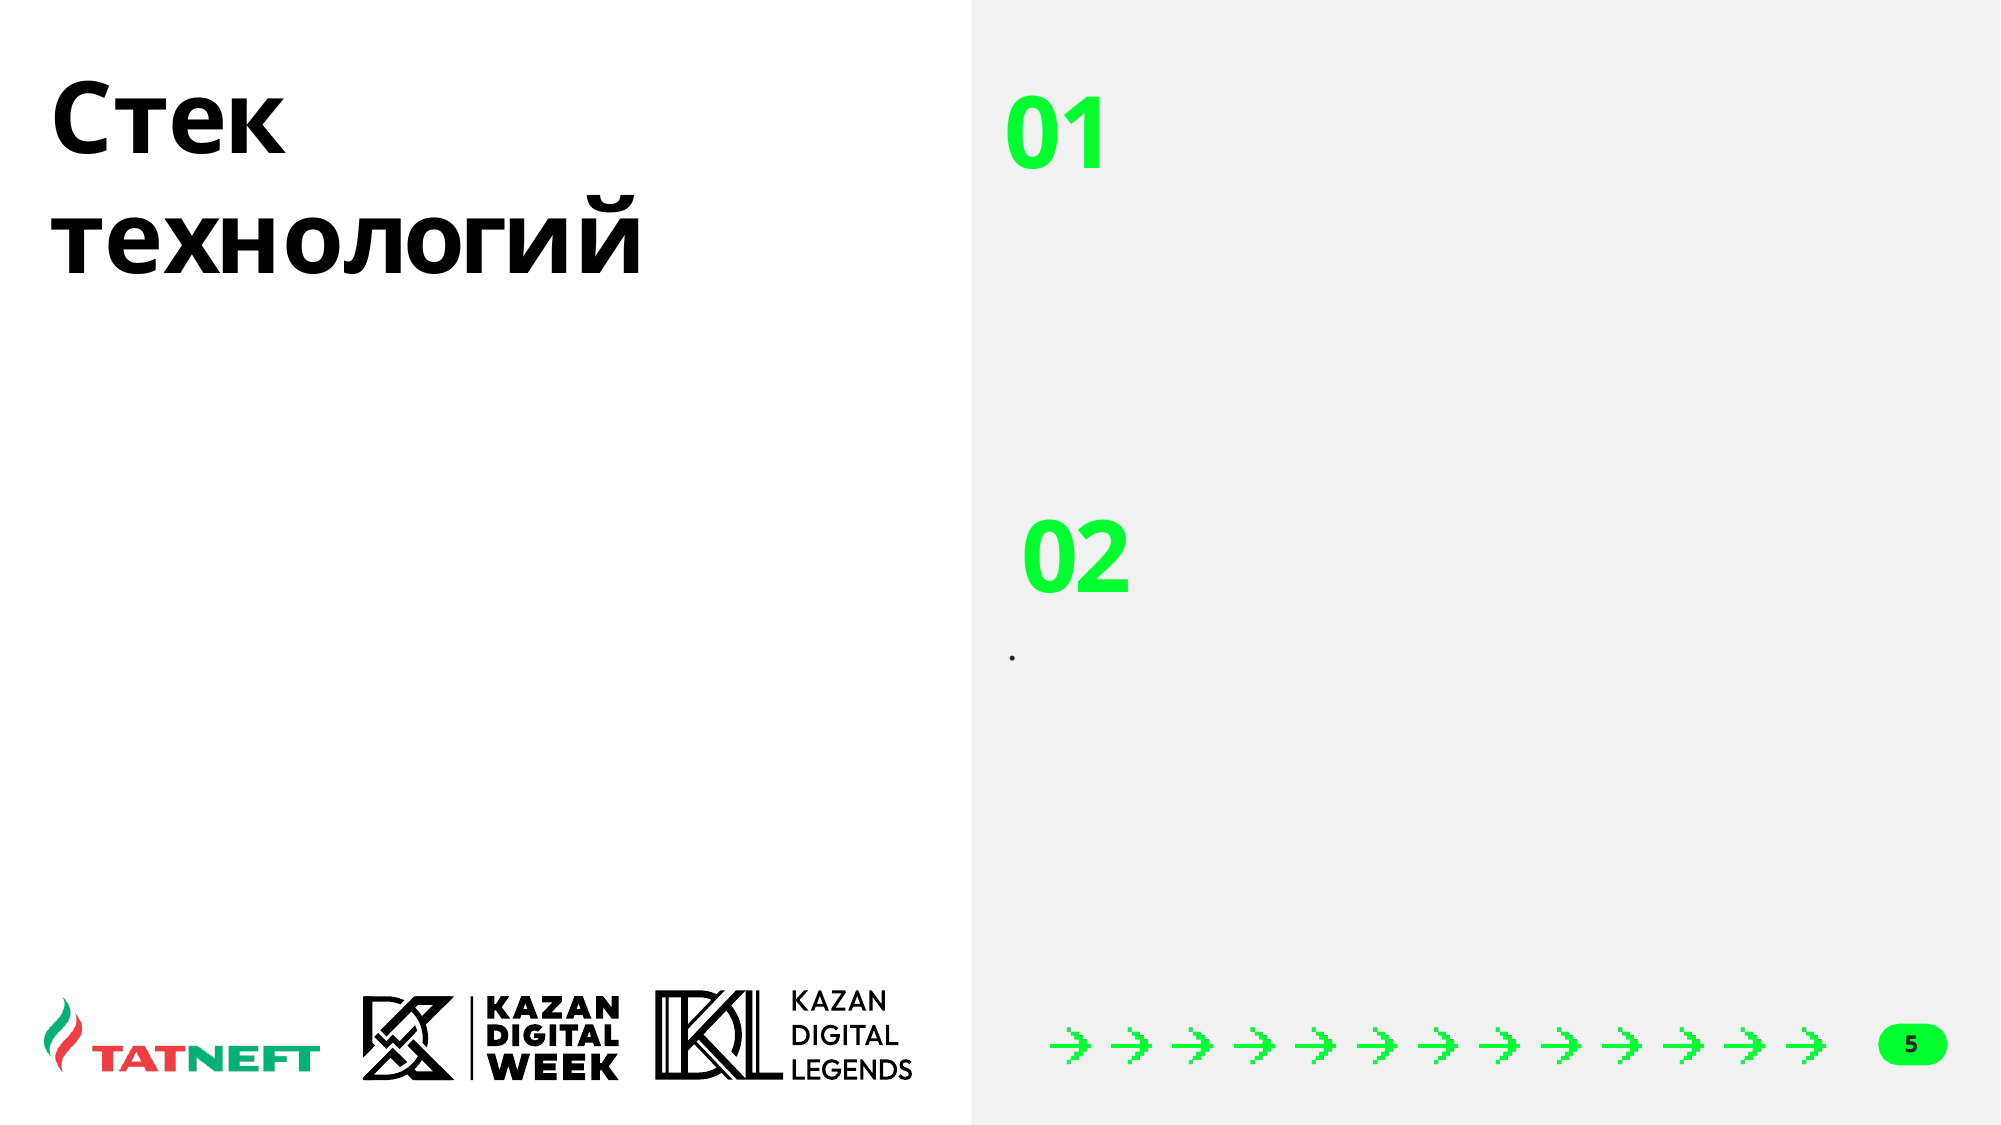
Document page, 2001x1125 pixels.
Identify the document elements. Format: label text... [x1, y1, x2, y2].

text_box [898, 1059, 912, 1080]
text_box [487, 996, 511, 1019]
text_box [374, 1025, 418, 1050]
text_box [363, 996, 373, 1058]
text_box [563, 1053, 586, 1081]
text_box [523, 1024, 546, 1047]
text_box [848, 990, 867, 1011]
picture [1658, 1021, 1705, 1069]
picture [1290, 1021, 1337, 1069]
picture [1474, 1021, 1521, 1069]
text_box [596, 996, 619, 1019]
text_box [810, 990, 829, 1011]
text_box [559, 1024, 579, 1047]
picture [1167, 1021, 1214, 1069]
text_box [512, 1024, 520, 1047]
text_box [386, 1047, 408, 1067]
text_box [363, 1068, 373, 1081]
picture [1719, 1021, 1766, 1069]
text_box [512, 996, 539, 1019]
picture [1781, 1021, 1827, 1069]
text_box [879, 1059, 898, 1080]
text_box [470, 996, 474, 1081]
text_box [807, 1059, 821, 1080]
text_box [864, 1024, 883, 1046]
text_box [372, 1054, 407, 1081]
text_box [380, 996, 455, 1037]
text_box [655, 990, 784, 1080]
picture [1352, 1021, 1398, 1069]
text_box [411, 1008, 429, 1048]
text_box [549, 1024, 557, 1047]
text_box [869, 990, 885, 1011]
text_box [534, 1053, 557, 1081]
picture [1229, 1021, 1276, 1069]
text_box [591, 1053, 619, 1081]
picture [1536, 1021, 1582, 1069]
text_box [844, 1059, 858, 1080]
text_box [850, 1024, 866, 1046]
text_box [843, 1024, 847, 1046]
text_box 02 . [1006, 472, 1881, 670]
slide_number 5 [1898, 1016, 1925, 1125]
picture [1106, 1021, 1153, 1069]
text_box [565, 996, 592, 1019]
picture [1045, 1021, 1092, 1069]
text_box [792, 1059, 805, 1080]
text_box [886, 1024, 899, 1046]
text_box [831, 990, 846, 1011]
picture [36, 989, 327, 1081]
text_box [820, 1024, 840, 1046]
picture [1413, 1021, 1459, 1069]
text_box [542, 996, 562, 1019]
text_box [486, 1053, 531, 1081]
picture [1597, 1021, 1643, 1069]
text_box [577, 1024, 602, 1047]
title Стек технологий [47, 51, 885, 294]
text_box [604, 1024, 619, 1047]
text_box [860, 1059, 876, 1080]
text_box [792, 990, 809, 1011]
text_box 01 [1001, 40, 1545, 189]
text_box [813, 1024, 817, 1046]
text_box [487, 1024, 509, 1047]
text_box [373, 996, 405, 1005]
text_box [409, 1057, 422, 1069]
text_box [403, 1039, 455, 1081]
text_box [821, 1059, 842, 1080]
text_box [792, 1024, 810, 1046]
